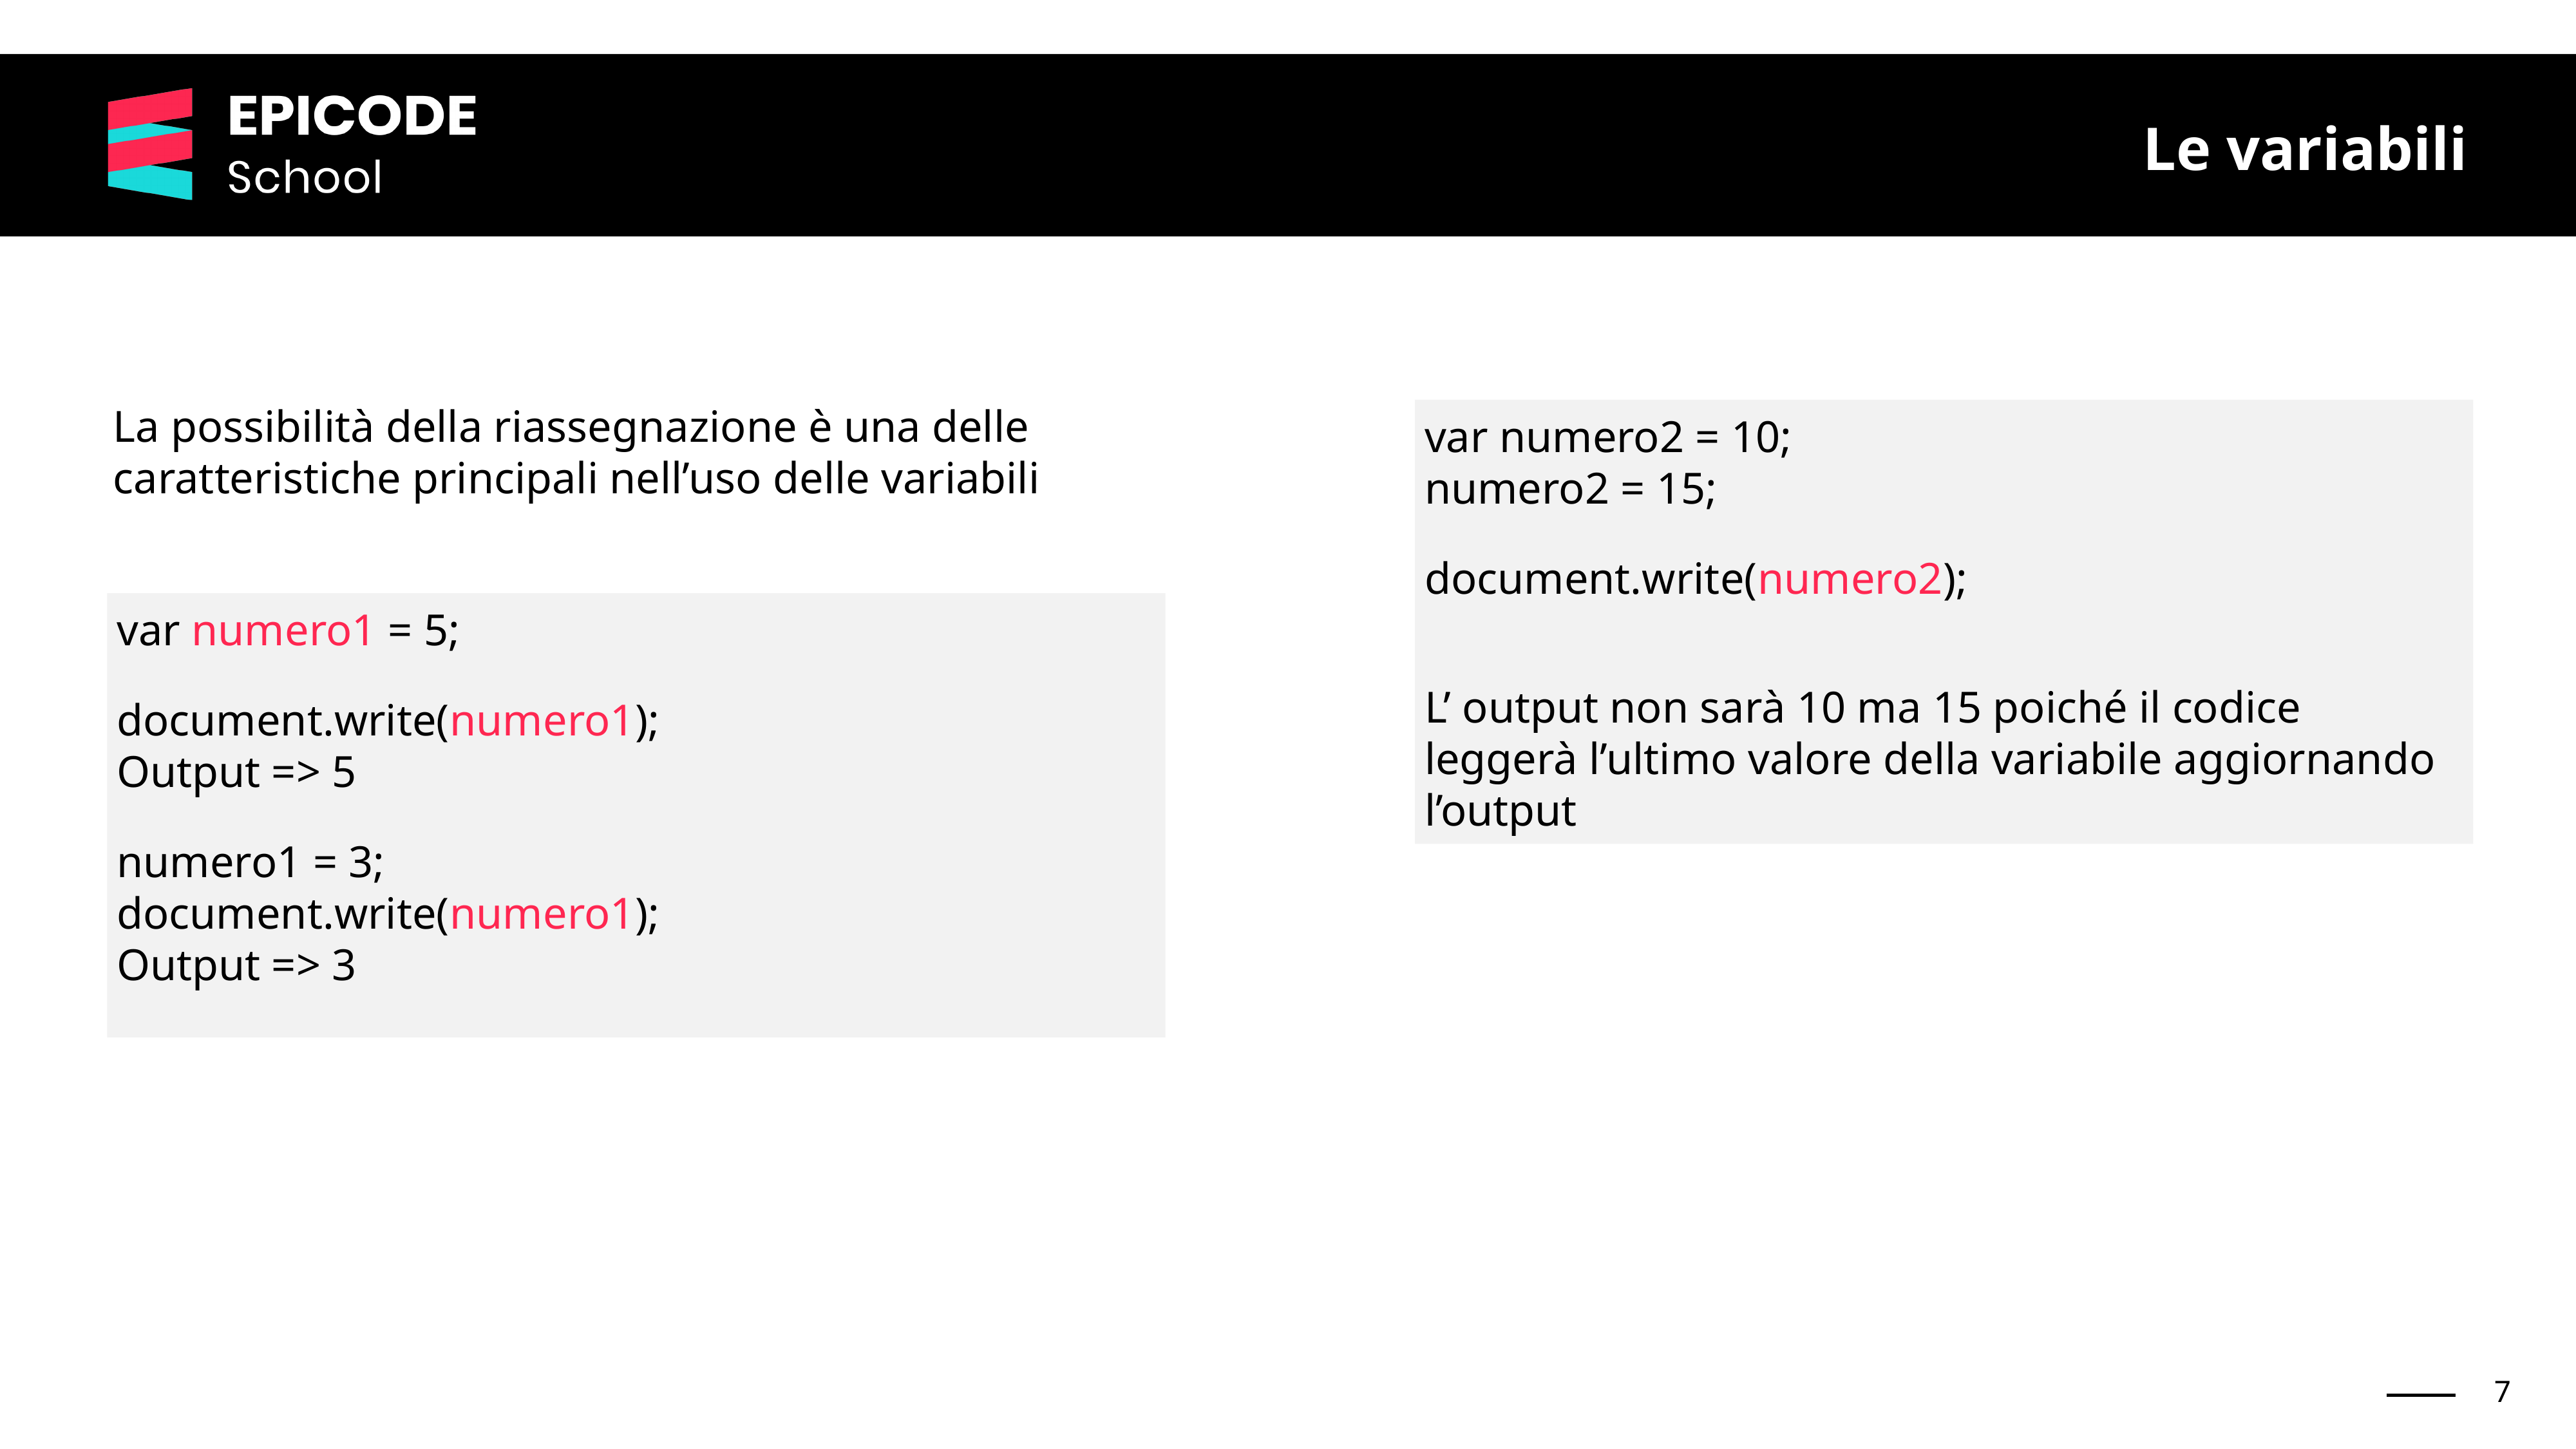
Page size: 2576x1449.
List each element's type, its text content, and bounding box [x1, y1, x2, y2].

text_box var numero1 = 5; document.write(numero1); Output => 5 numero1 = 3; document.write(numero1); Output => 3 [107, 593, 1166, 1037]
slide_number ‹#› [2478, 567, 2527, 1419]
text_box Le variabili [569, 106, 2474, 188]
text_box La possibilità della riassegnazione è una delle caratteristiche principali nell’uso delle variabili [103, 389, 1162, 512]
picture [102, 82, 483, 207]
text_box var numero2 = 10; numero2 = 15; document.write(numero2); L’ output non sarà 10 ma 15 poiché il codice leggerà l’ultimo valore della variabile aggiornando l’output [1415, 399, 2474, 844]
